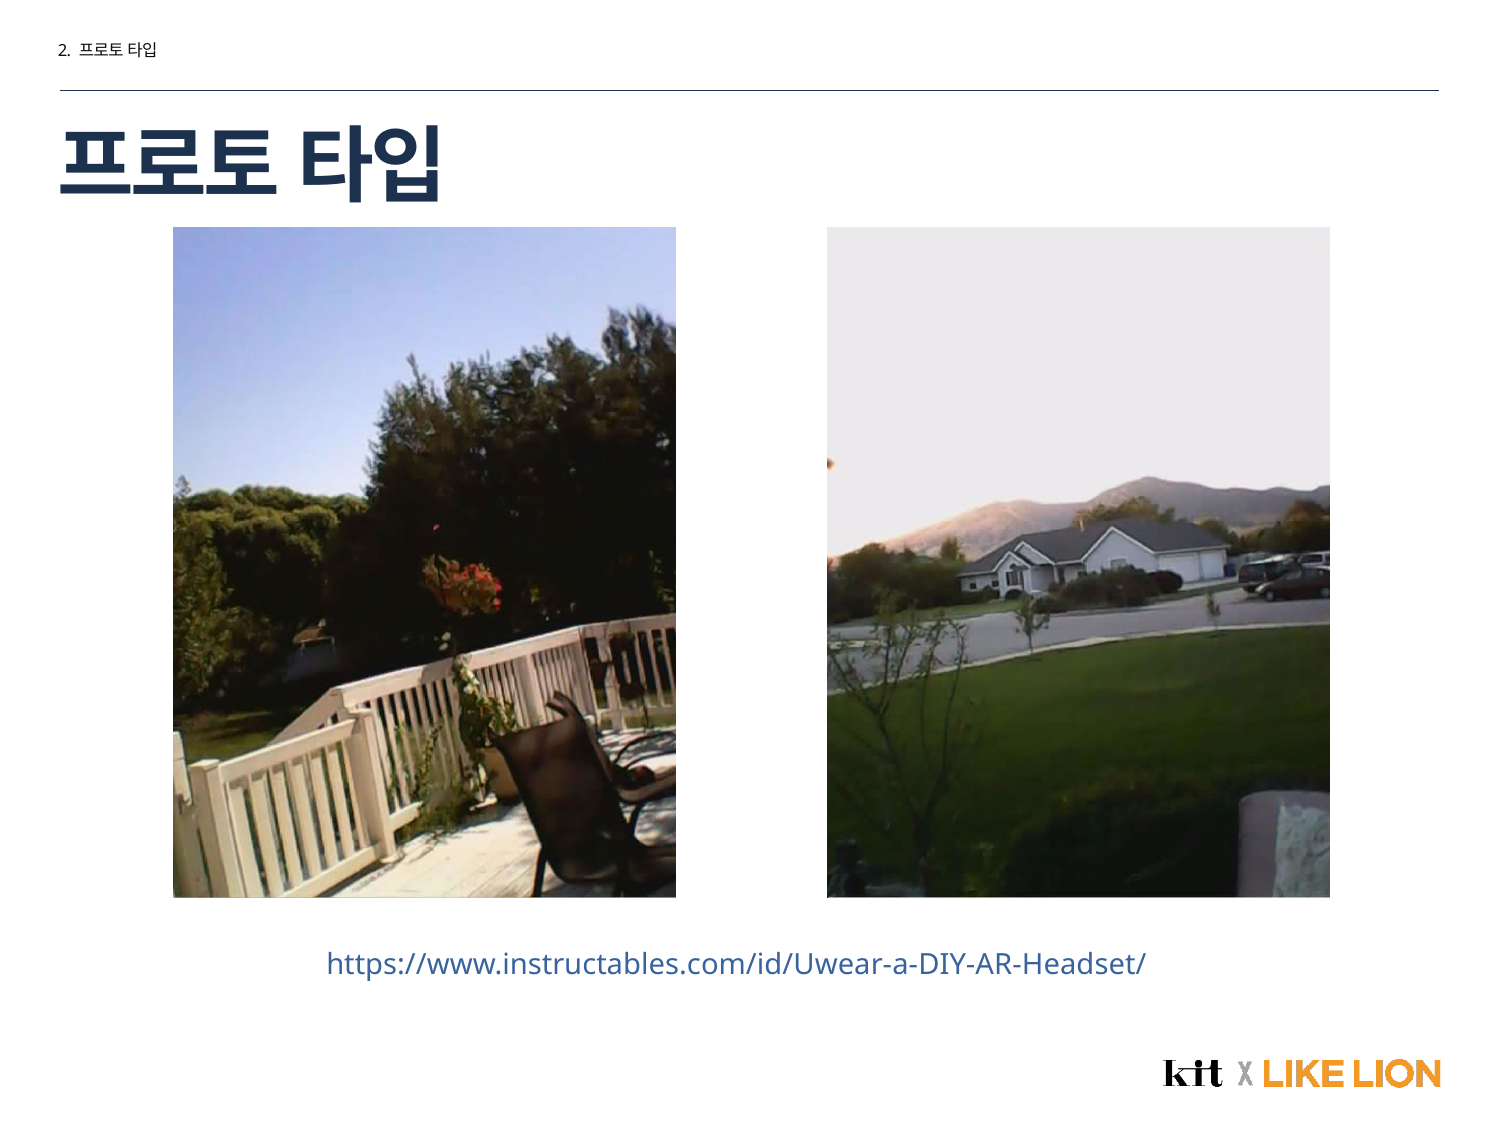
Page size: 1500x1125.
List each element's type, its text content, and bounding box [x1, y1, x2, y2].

picture [1158, 1040, 1500, 1105]
picture [172, 227, 676, 898]
picture [827, 227, 1330, 898]
text_box 2. 프로토 타입 [43, 31, 303, 67]
title 프로토 타입 [42, 114, 1190, 211]
text_box https://www.instructables.com/id/Uwear-a-DIY-AR-Headset/ [311, 937, 1190, 988]
